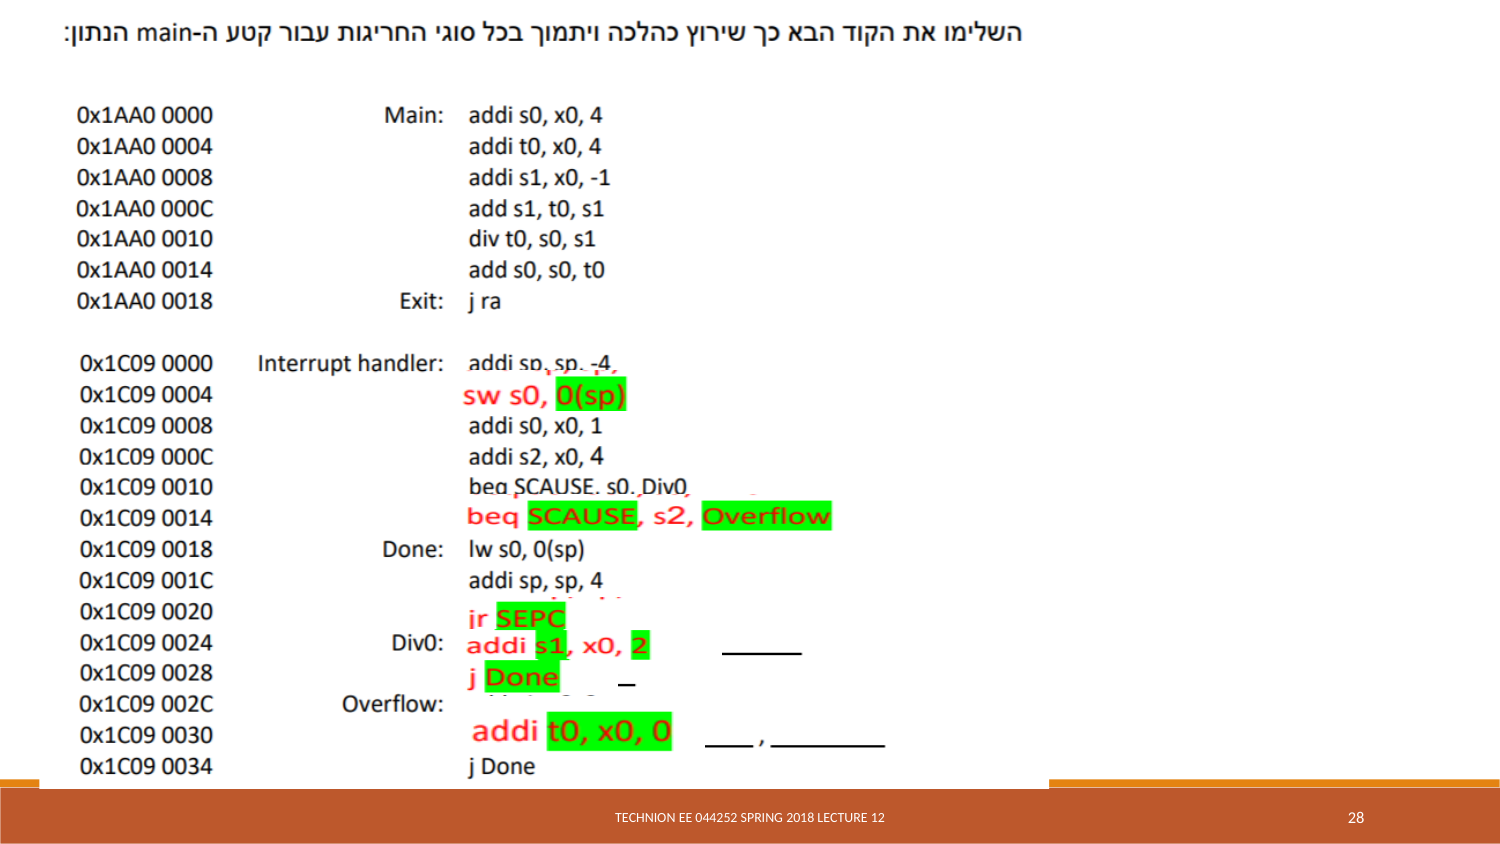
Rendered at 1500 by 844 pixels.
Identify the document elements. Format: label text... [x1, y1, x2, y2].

slide_number 28 [1218, 794, 1380, 840]
footer Technion EE 044252 Spring 2018 Lecture 12 [453, 798, 1047, 840]
picture [38, 3, 1050, 789]
